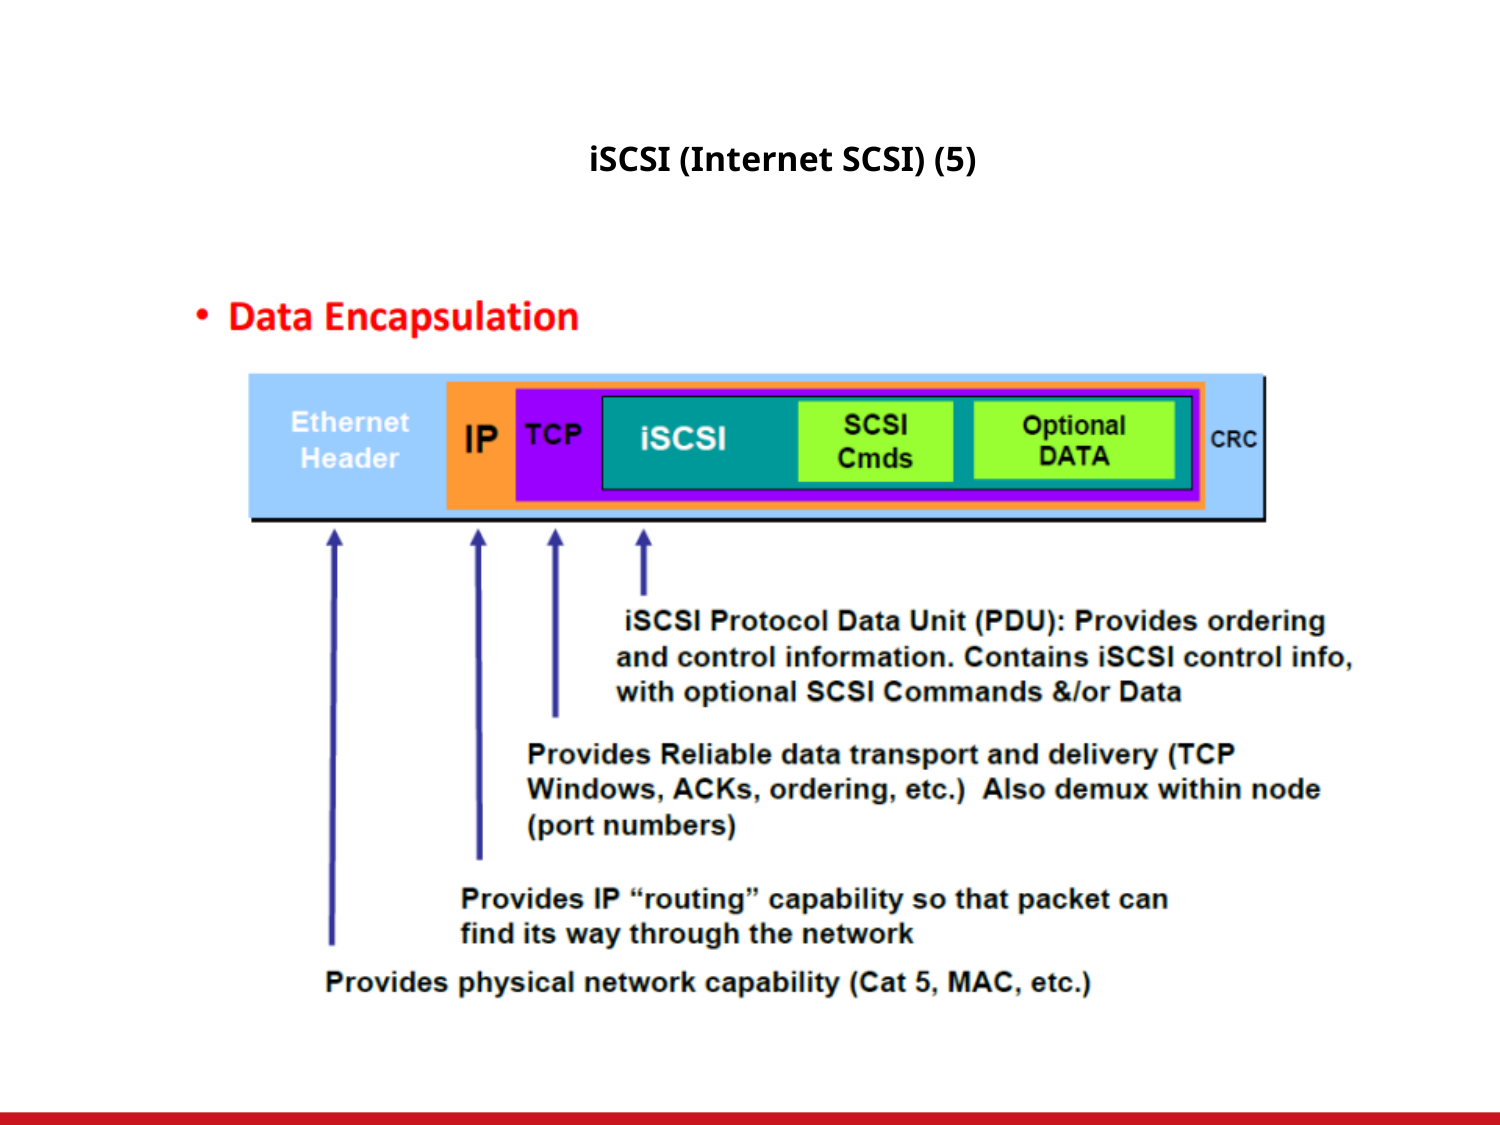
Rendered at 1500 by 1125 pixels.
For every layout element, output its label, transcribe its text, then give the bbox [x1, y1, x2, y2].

text_box [0, 1112, 1500, 1125]
picture [149, 274, 1454, 1037]
text_box iSCSI (Internet SCSI) (5) [350, 88, 1213, 185]
